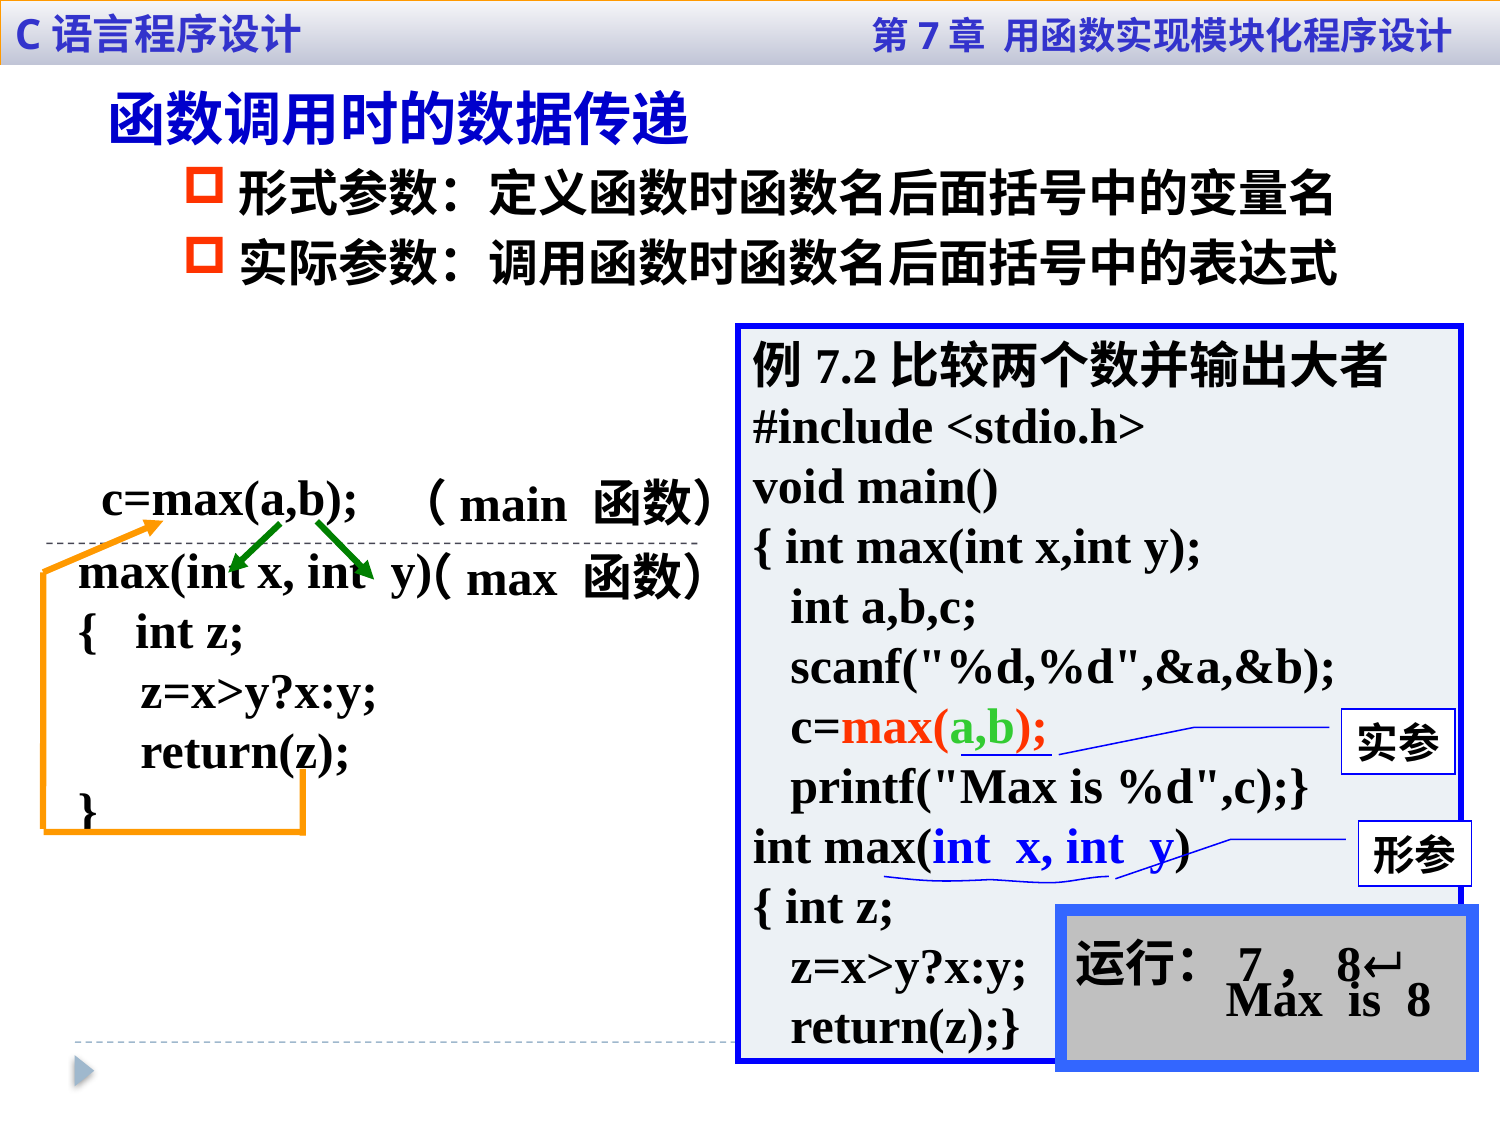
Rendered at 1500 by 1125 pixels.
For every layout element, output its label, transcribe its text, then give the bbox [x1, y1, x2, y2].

text_box 函数调用时的数据传递 形式参数：定义函数时函数名后面括号中的变量名 实际参数：调用函数时函数名后面括号中的表达式 [17, 74, 1365, 403]
text_box 例7.2比较两个数并输出大者 #include <stdio.h> void main() { int max(int x,int y); int a,b,c; scanf("%d,%d",&a,&b); c=max(a,b); printf("Max is %d",c);} int max(int x, int y) { int z; z=x>y?x:y; return(z);} [738, 326, 1462, 1061]
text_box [42, 520, 306, 836]
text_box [960, 708, 1457, 776]
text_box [46, 458, 747, 846]
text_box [883, 820, 1473, 888]
text_box C语言程序设计 第7章 用函数实现模块化程序设计 [0, 0, 1500, 65]
text_box 运行：7，8 Max is 8 [1060, 910, 1473, 1067]
